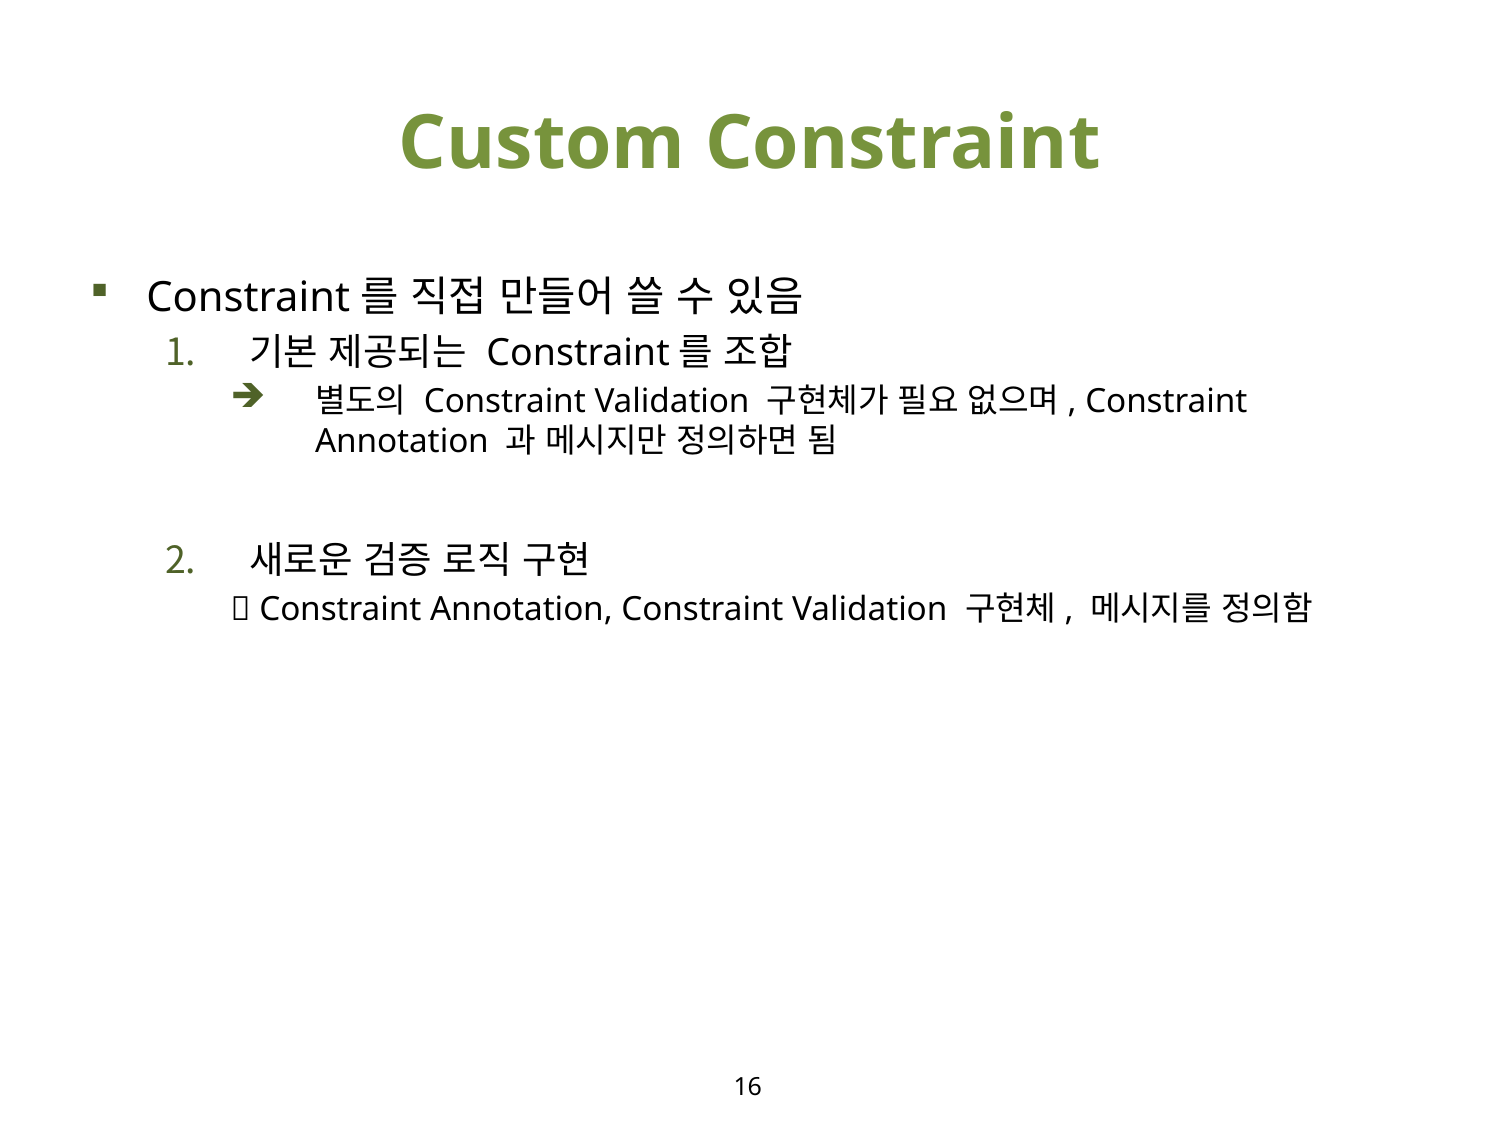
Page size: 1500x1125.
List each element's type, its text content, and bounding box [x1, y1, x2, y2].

list Constraint를 직접 만들어 쓸 수 있음 기본 제공되는 Constraint를 조합 별도의 Constraint Validation 구현체가 필요 없으며, Constraint Annotation 과 메시지만 정의하면 됨 새로운 검증 로직 구현  Constraint Annotation, Constraint Validation 구현체, 메시지를 정의함 [75, 262, 1425, 1005]
title Custom Constraint [75, 45, 1425, 233]
slide_number 16 [572, 1057, 923, 1118]
